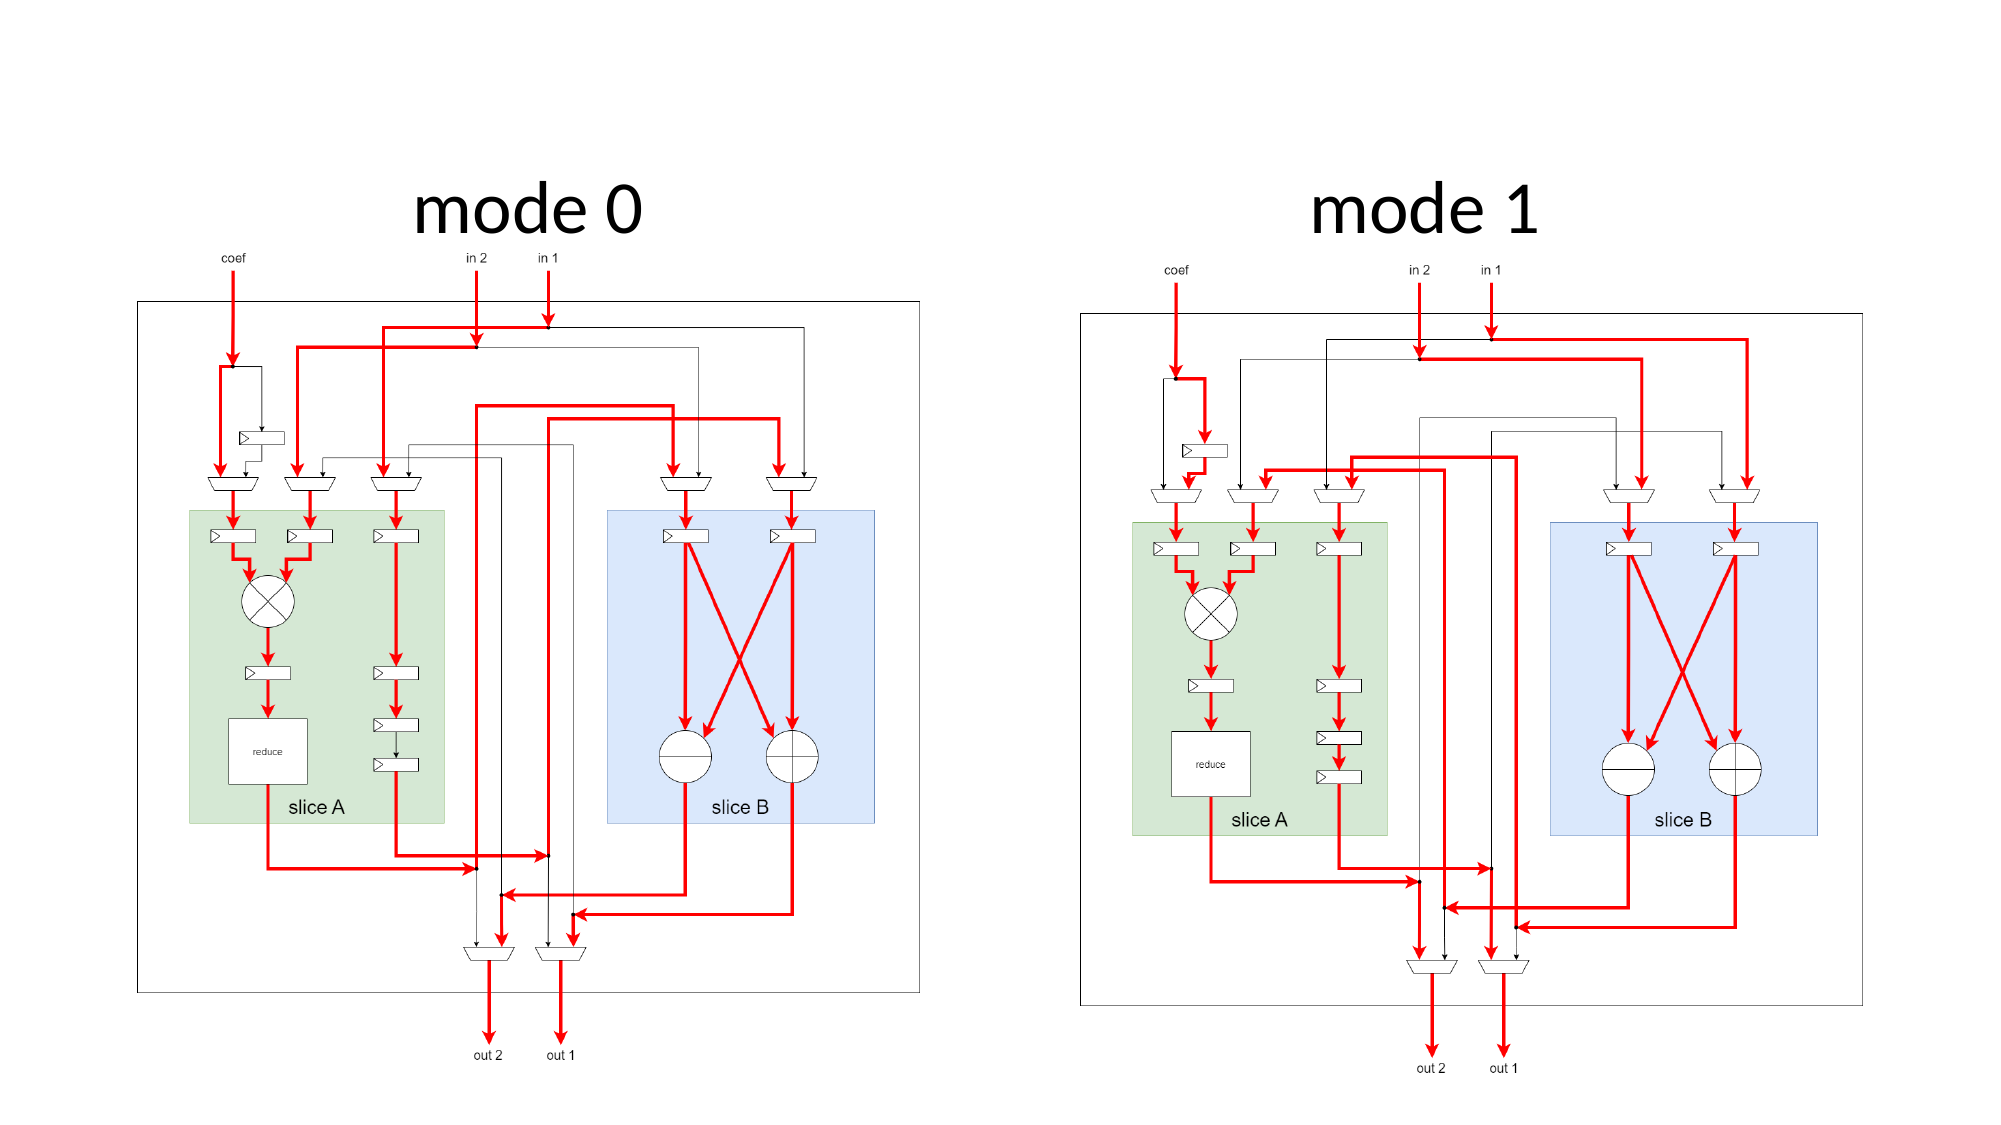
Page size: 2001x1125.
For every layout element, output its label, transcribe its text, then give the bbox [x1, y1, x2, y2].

picture [1079, 256, 1863, 1077]
list mode 1 [999, 121, 1851, 258]
list mode 0 [105, 121, 952, 258]
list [137, 244, 920, 1065]
